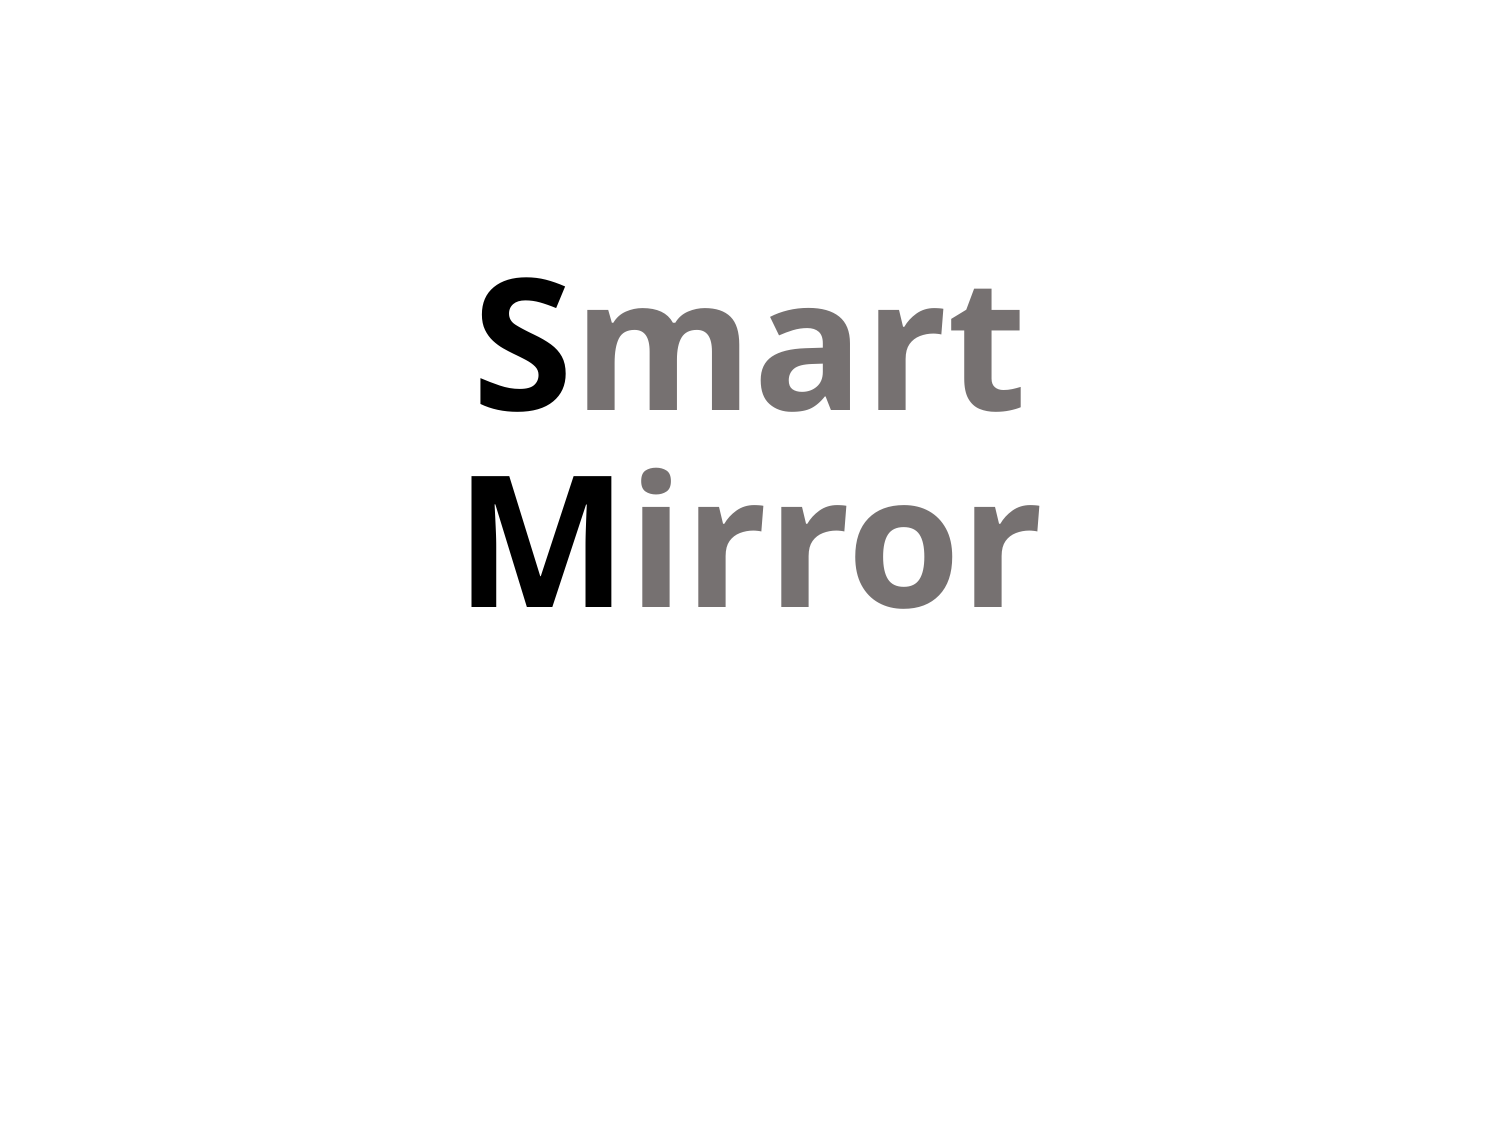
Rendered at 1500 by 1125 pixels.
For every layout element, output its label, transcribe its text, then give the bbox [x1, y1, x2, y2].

title Smart Mirror [150, 469, 1350, 656]
